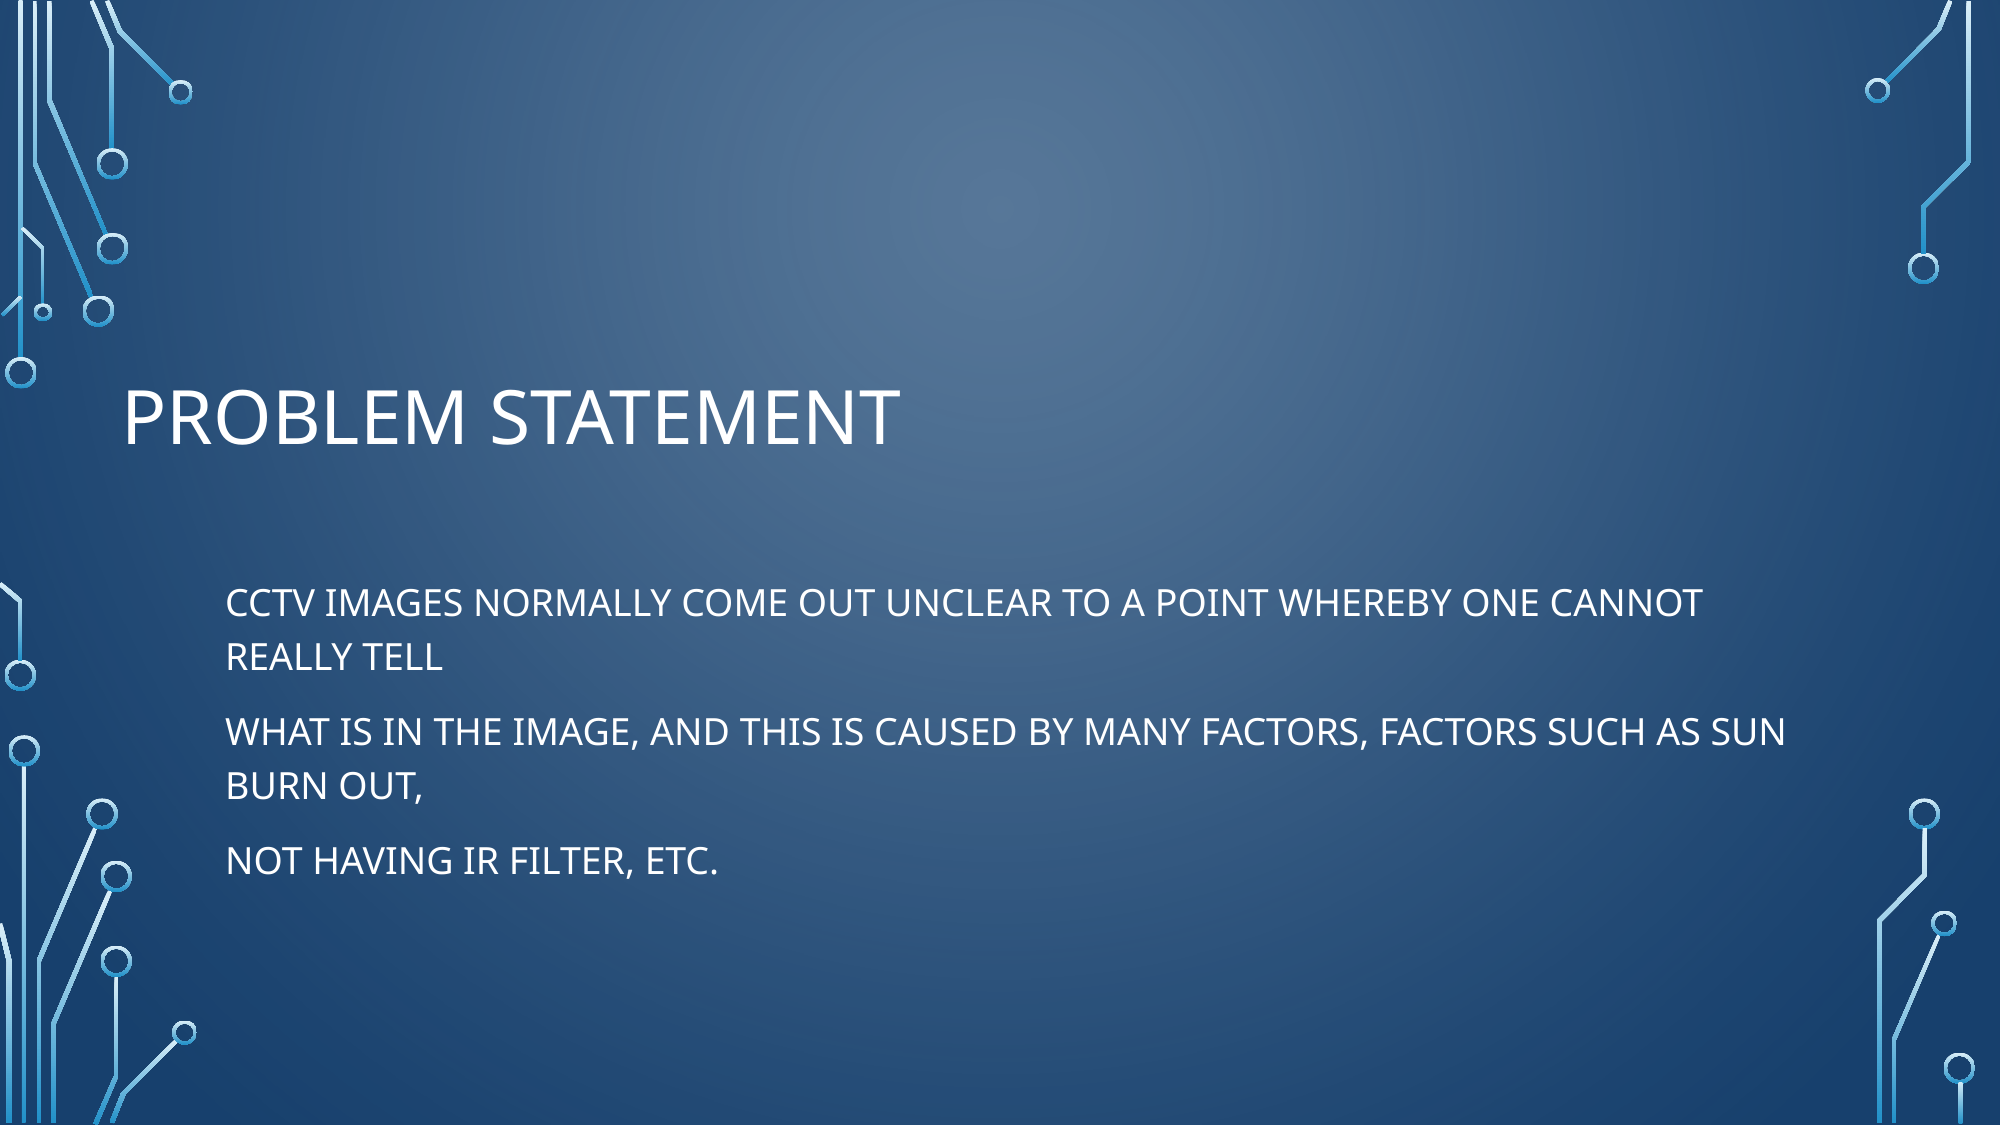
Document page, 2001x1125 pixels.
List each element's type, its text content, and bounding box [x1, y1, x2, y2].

list CCTV images normally come out unclear to a point whereby one cannot really tell What is in the image, and this is caused by many factors, factors such as sun burn out, not having IR filter, etc. [210, 562, 1836, 823]
title PROBLEM STATEMENT [106, 0, 1732, 468]
